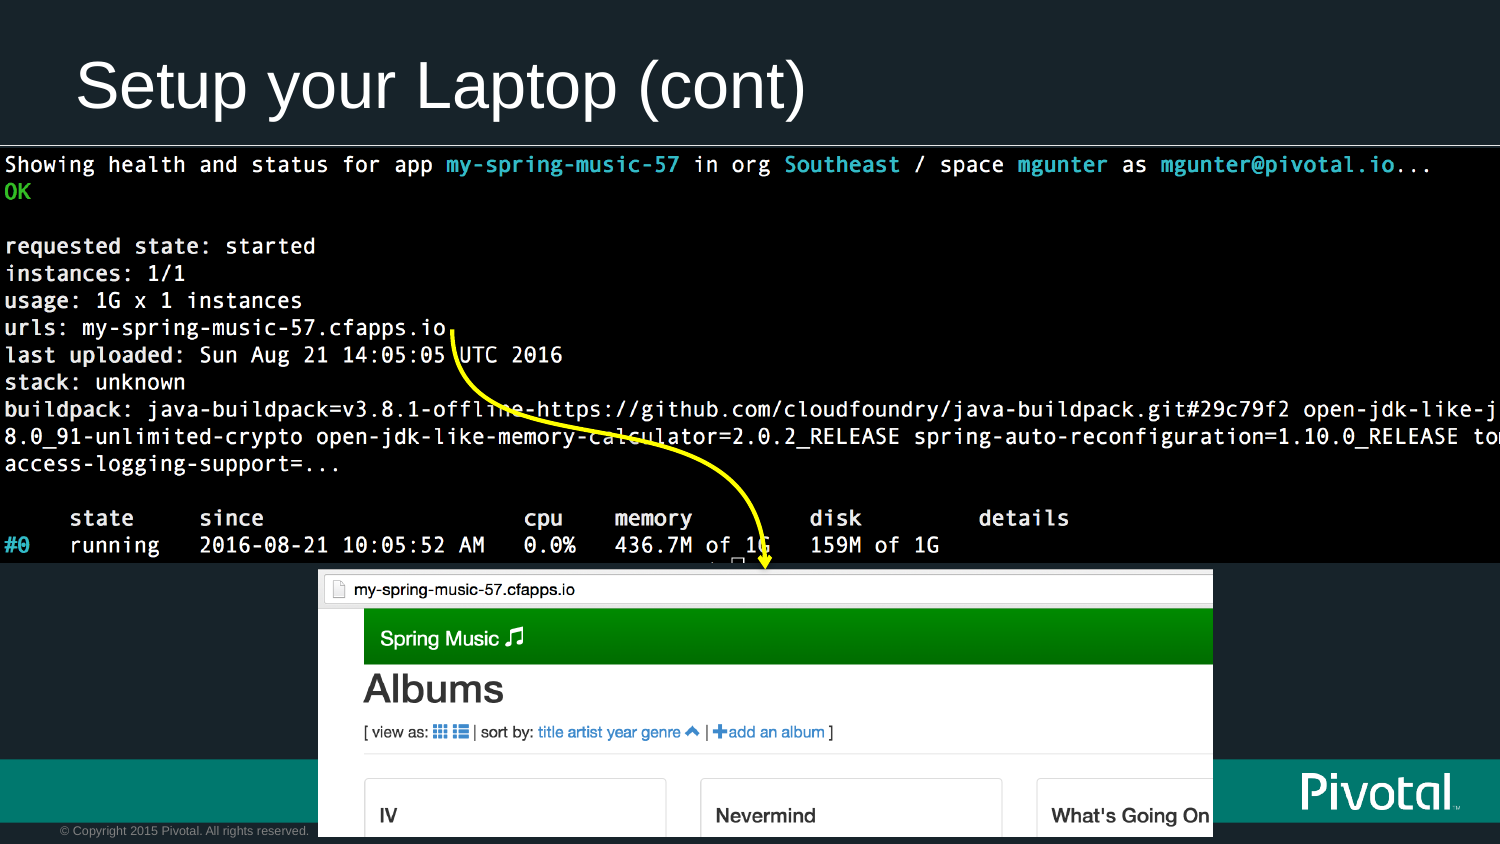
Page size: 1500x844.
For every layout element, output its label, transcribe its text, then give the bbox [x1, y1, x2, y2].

picture [317, 569, 1213, 838]
title Setup your Laptop (cont) [75, 52, 1425, 113]
picture [1302, 773, 1460, 810]
picture [0, 148, 1500, 564]
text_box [451, 329, 766, 570]
